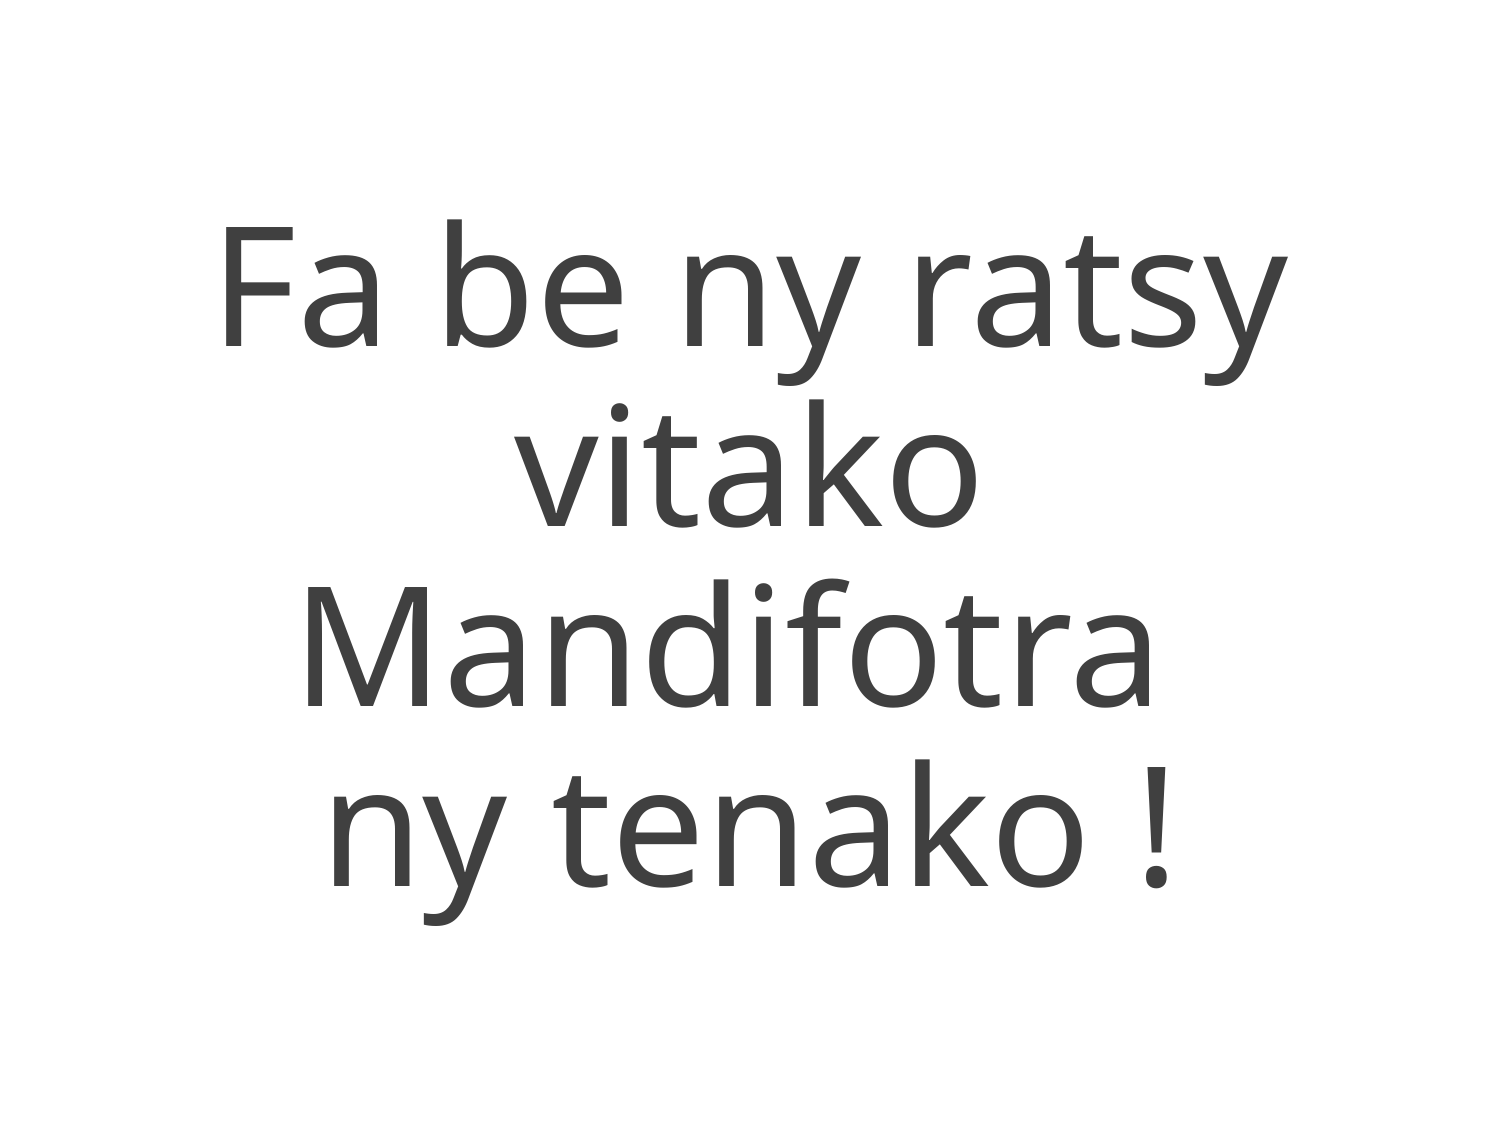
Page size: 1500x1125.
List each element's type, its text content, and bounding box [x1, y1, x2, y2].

title Fa be ny ratsy vitako Mandifotra ny tenako ! [0, 453, 1500, 672]
